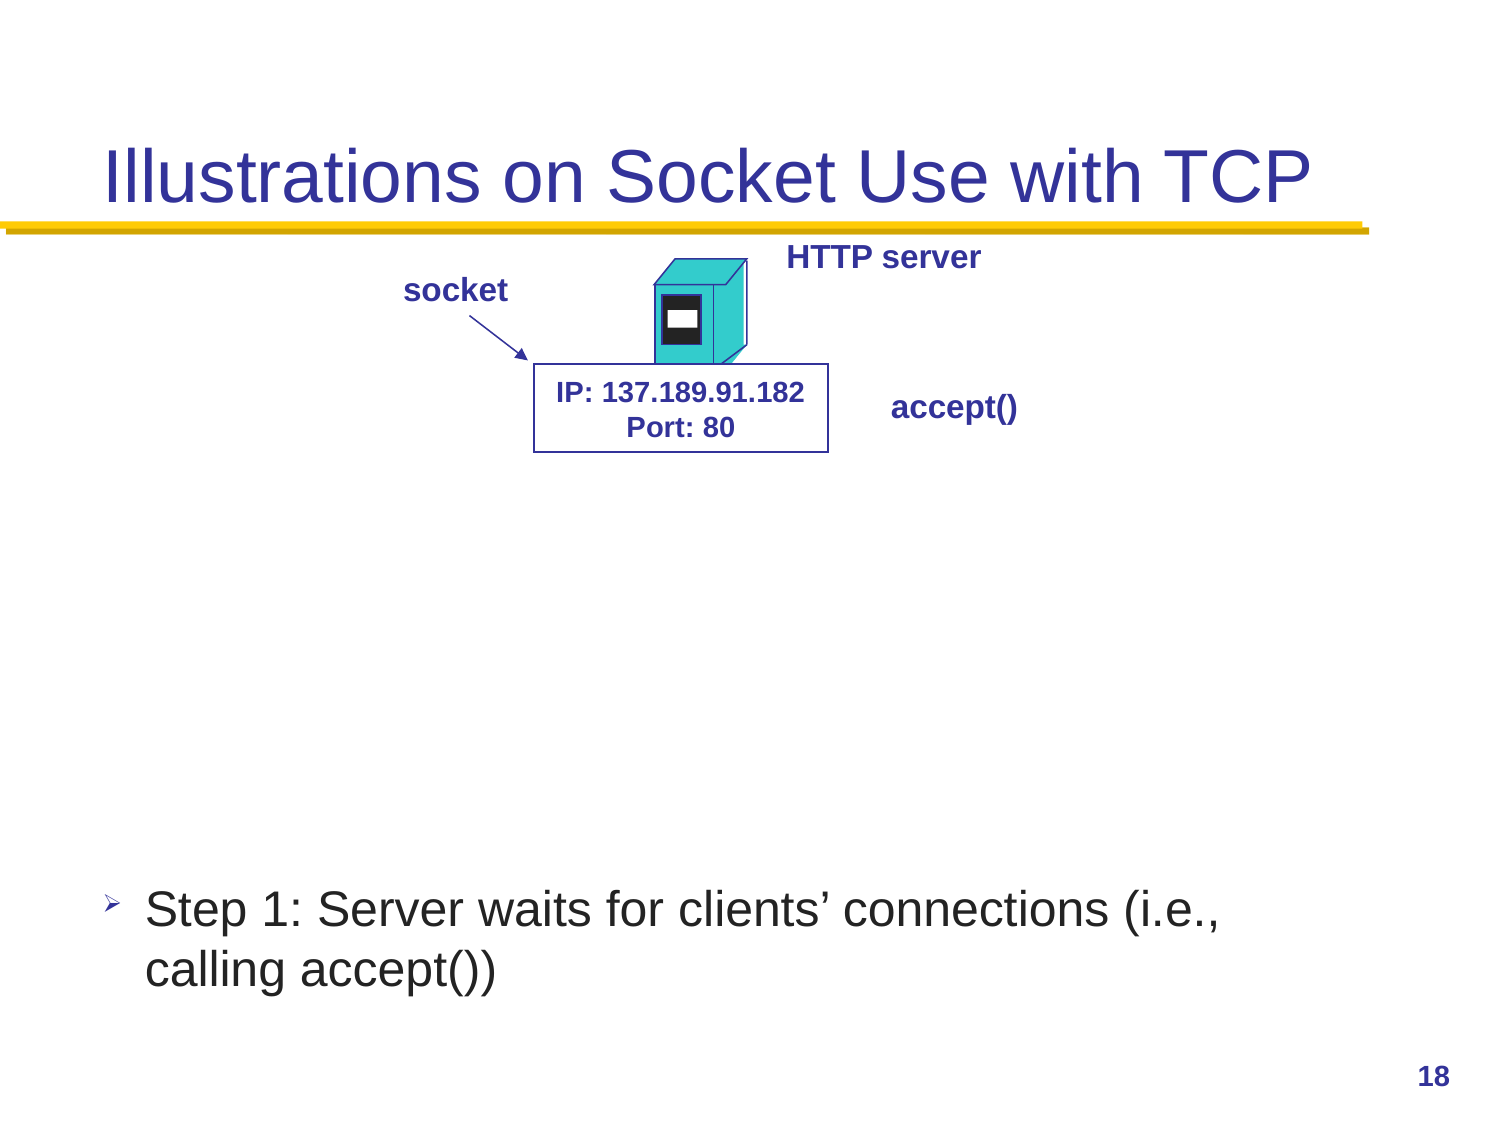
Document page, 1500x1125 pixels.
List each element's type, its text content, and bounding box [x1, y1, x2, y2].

slide_number 18 [1362, 1050, 1466, 1125]
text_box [653, 258, 748, 371]
text_box HTTP server [771, 227, 997, 283]
text_box IP: 137.189.91.182 Port: 80 [533, 364, 828, 452]
text_box [469, 316, 528, 361]
text_box socket [388, 260, 524, 316]
text_box accept() [876, 377, 1034, 433]
list Step 1: Server waits for clients’ connections (i.e., calling accept()) [87, 868, 1363, 1025]
title Illustrations on Socket Use with TCP [87, 37, 1500, 226]
